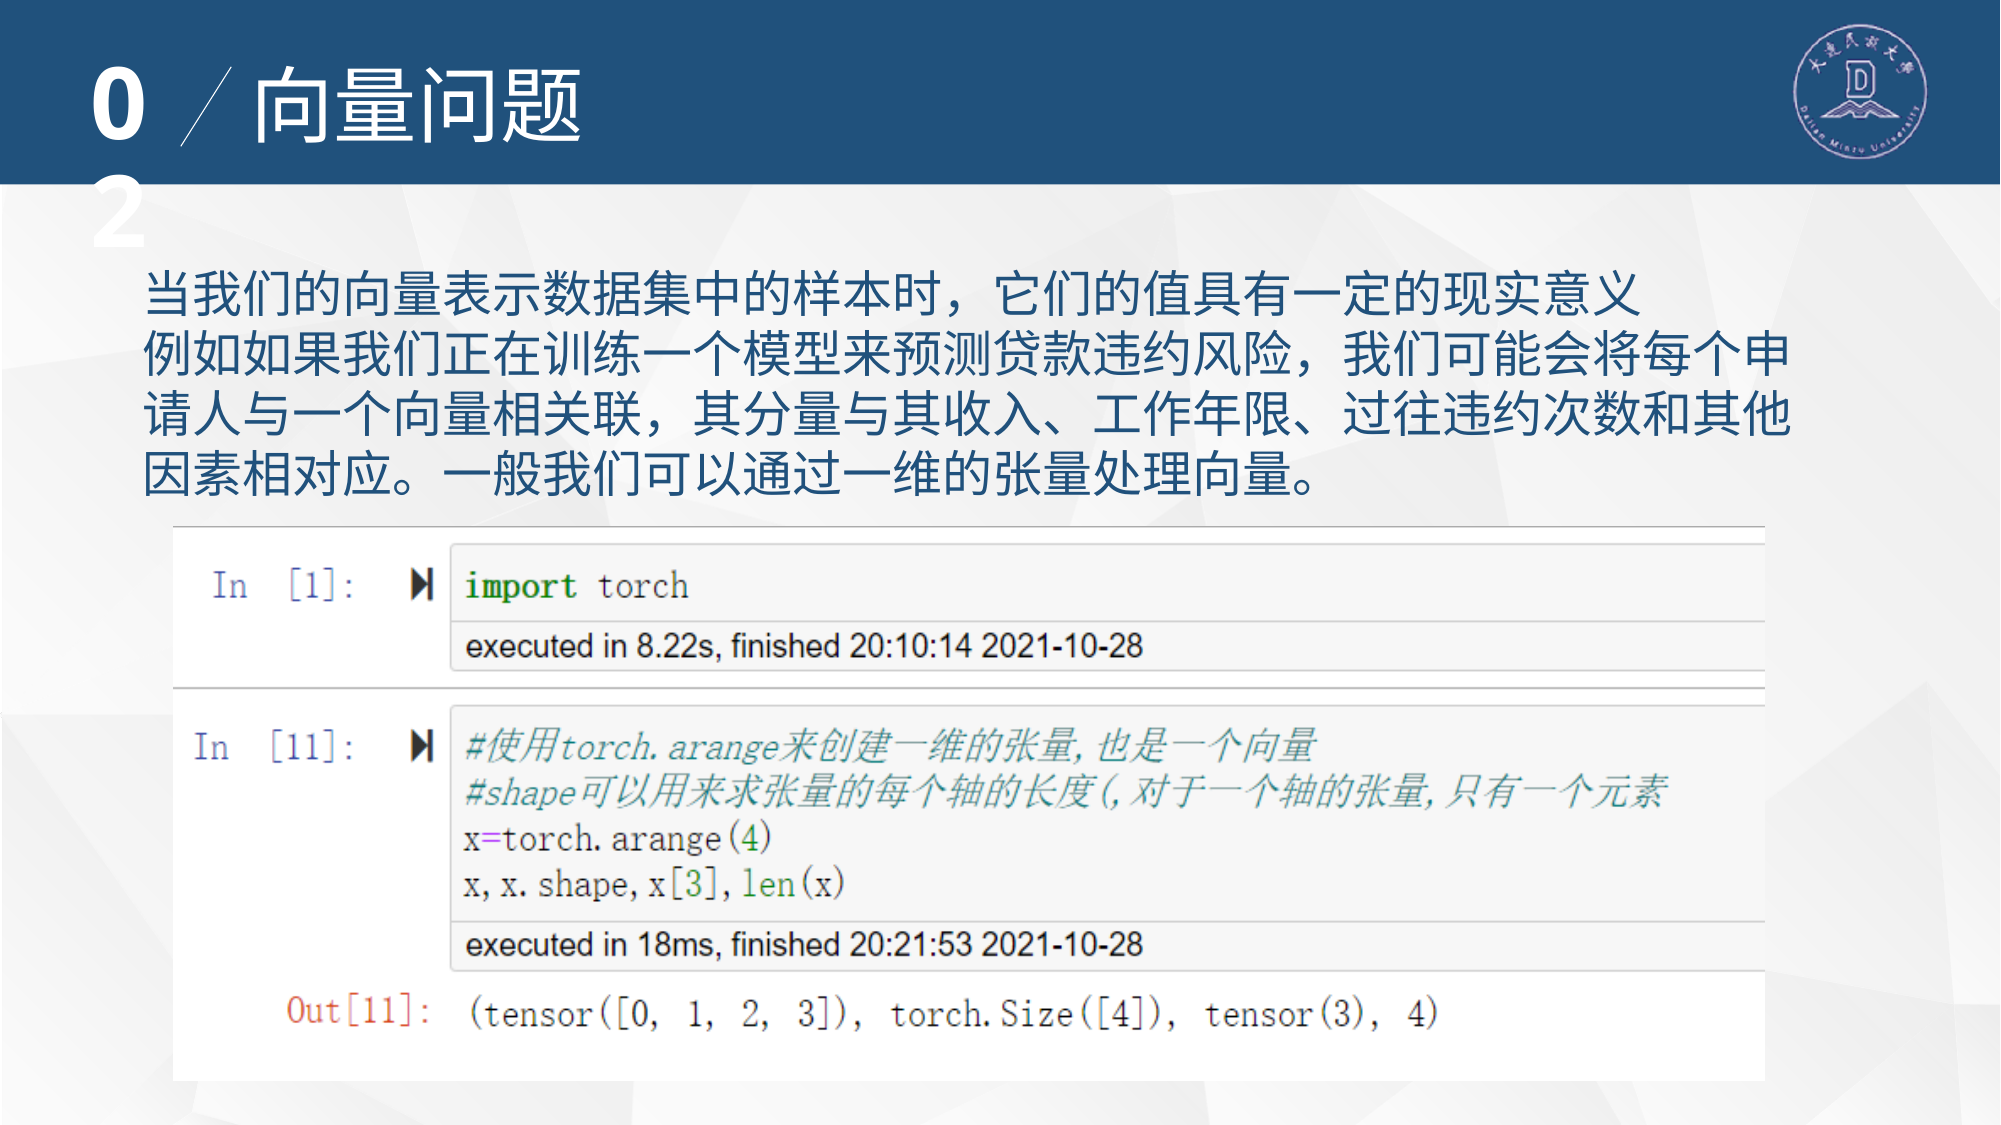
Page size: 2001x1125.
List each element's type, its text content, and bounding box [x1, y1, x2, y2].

list 向量问题 [235, 57, 1372, 158]
list 02 [75, 45, 218, 212]
picture [1783, 16, 1934, 166]
text_box 当我们的向量表示数据集中的样本时，它们的值具有一定的现实意义 例如如果我们正在训练一个模型来预测贷款违约风险，我们可能会将每个申请人与一个向量相关联，其分量与其收入、工作年限、过往违约次数和其他因素相对应。一般我们可以通过一维的张量处理向量。 [127, 255, 1825, 1110]
picture [0, 0, 2001, 1125]
